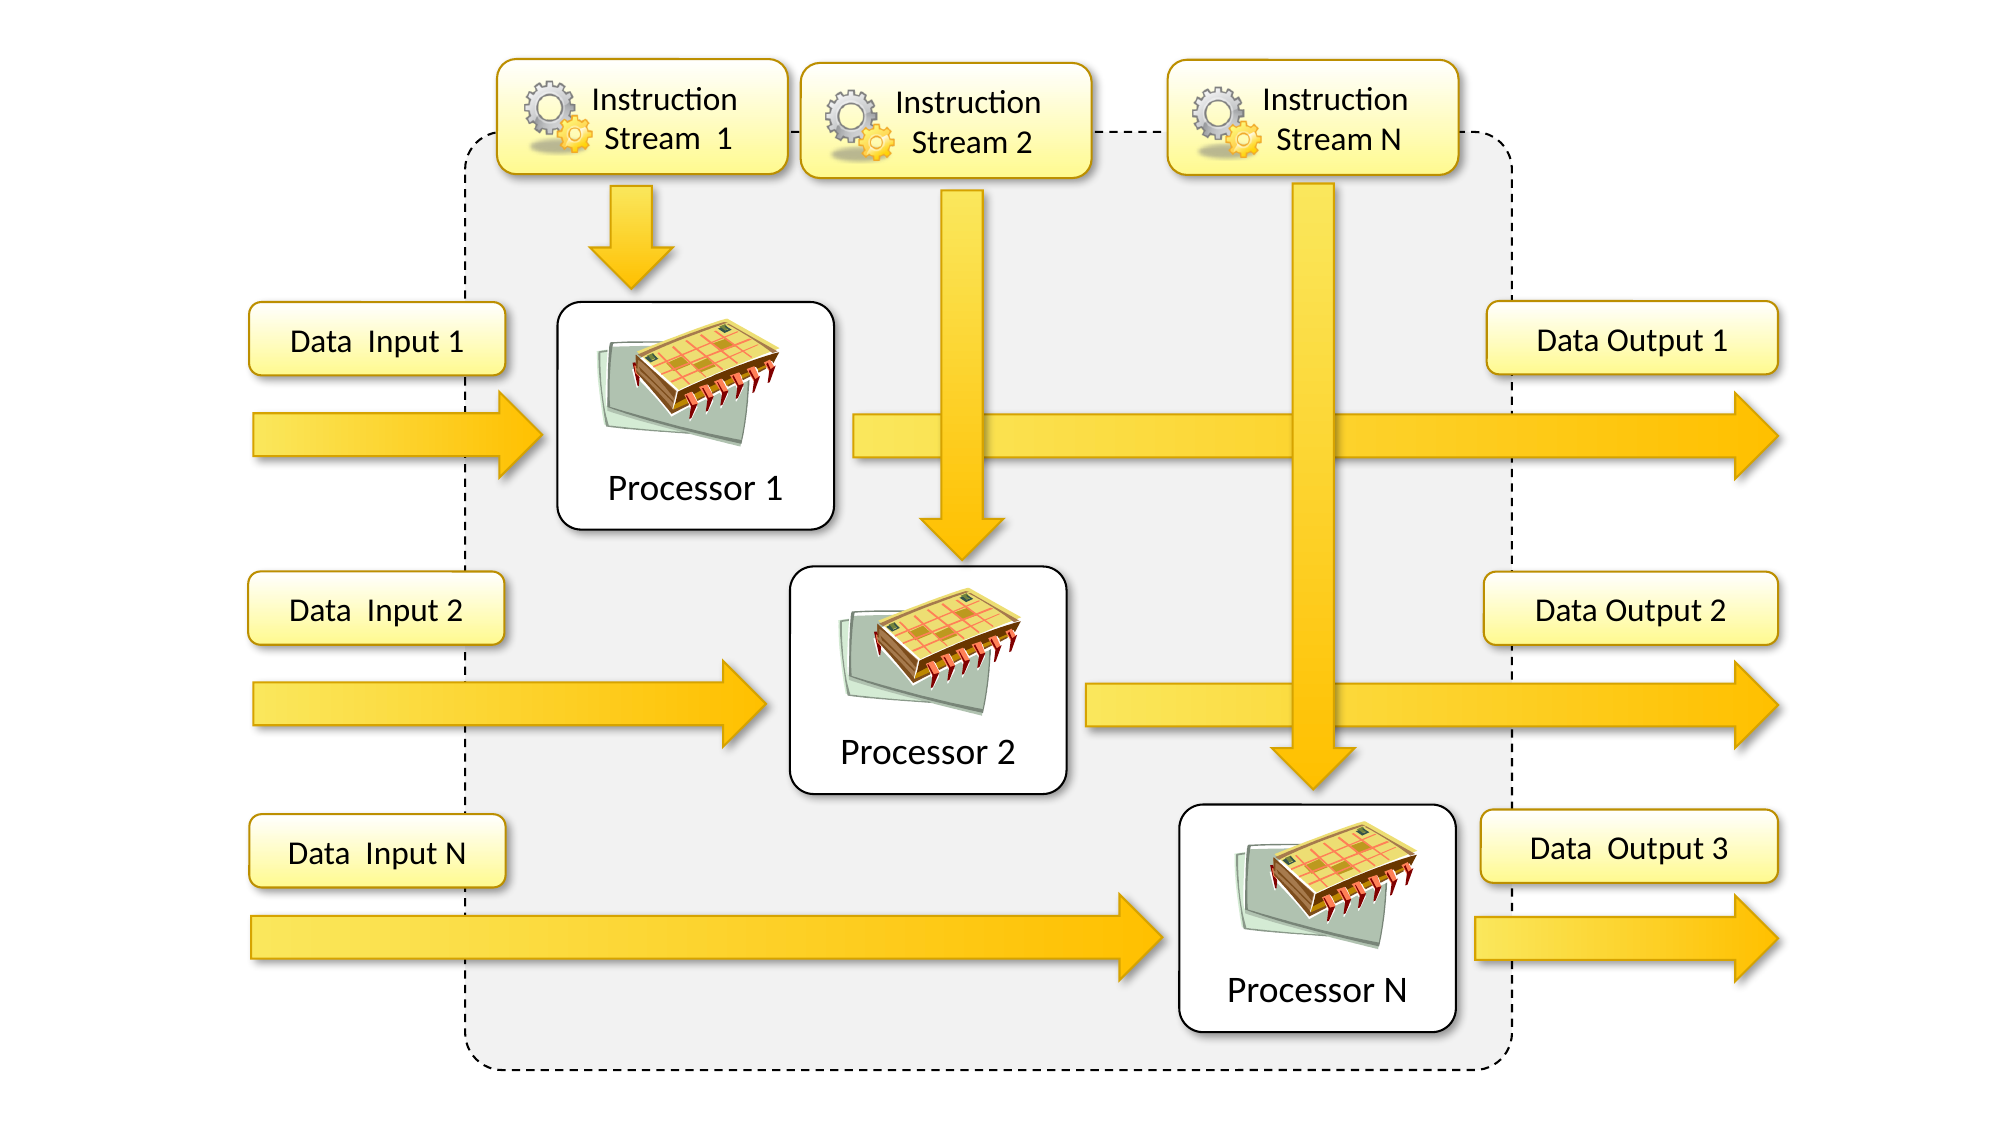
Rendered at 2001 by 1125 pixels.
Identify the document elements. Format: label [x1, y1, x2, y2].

text_box [221, 33, 1779, 1092]
